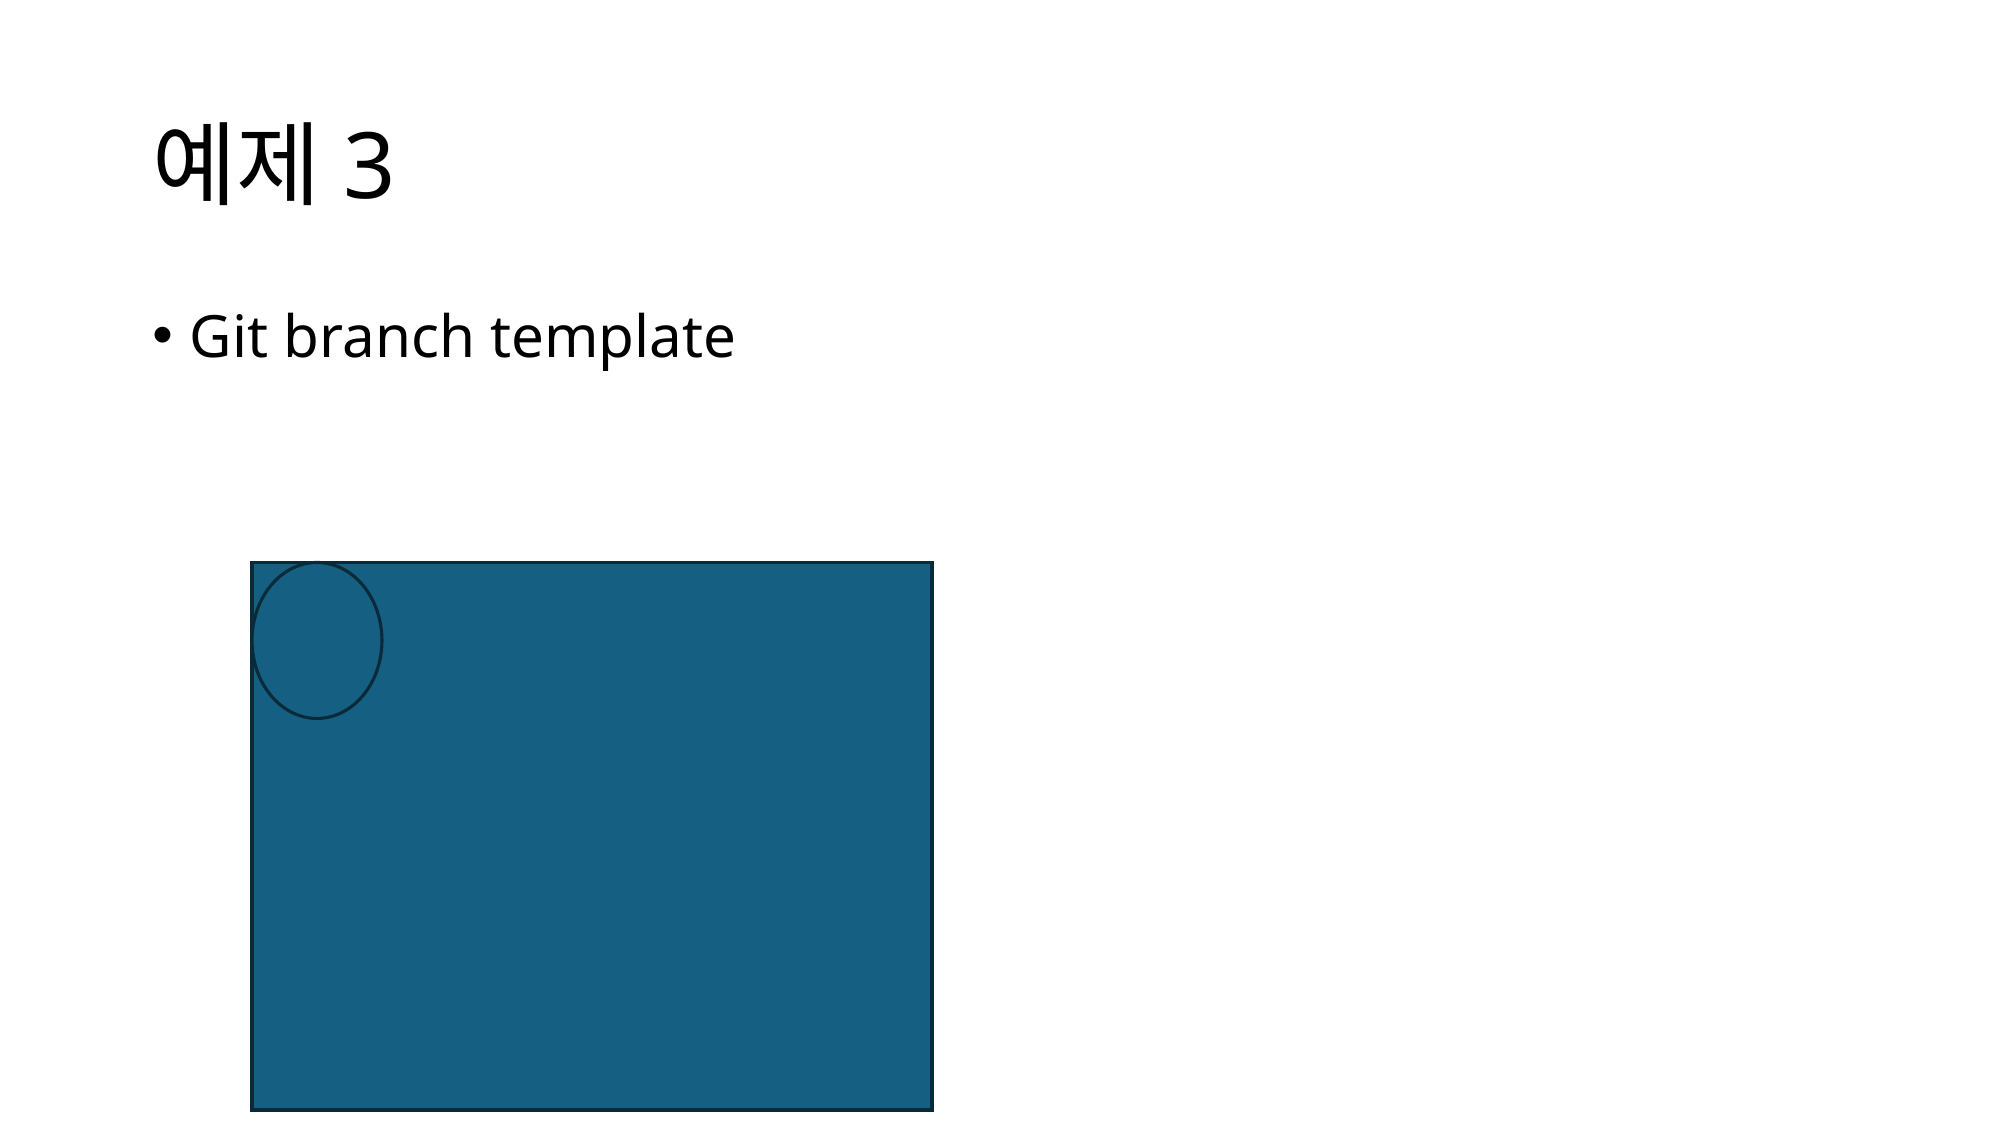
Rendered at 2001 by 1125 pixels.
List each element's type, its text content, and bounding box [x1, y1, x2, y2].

text_box [250, 561, 934, 1112]
list Git branch template [137, 299, 1863, 1014]
text_box [250, 560, 384, 721]
title 예제3 [137, 59, 1863, 278]
